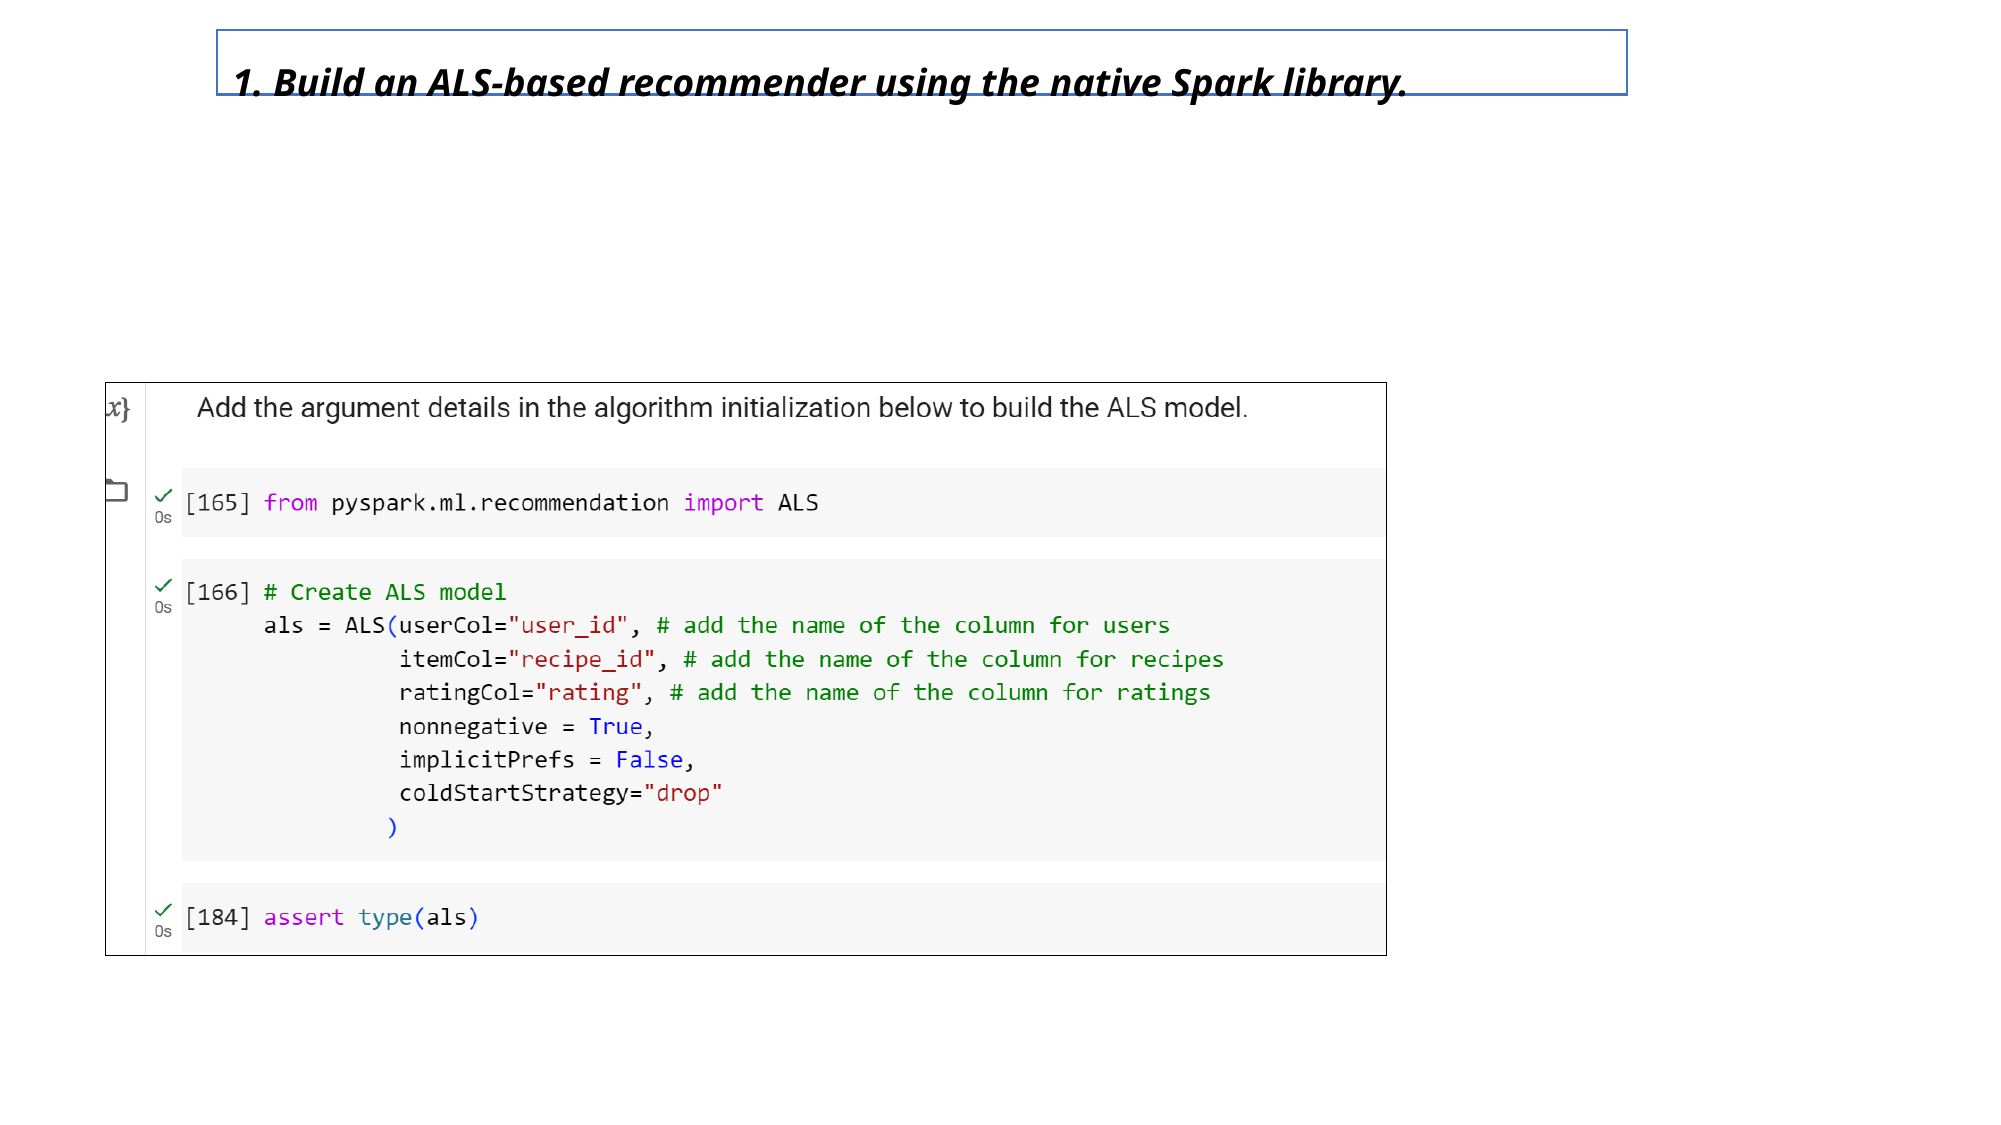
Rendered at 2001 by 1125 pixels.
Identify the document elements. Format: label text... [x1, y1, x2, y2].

title Task 02: Collaborative Filtering Model 1. Build an ALS-based recommender using the native Spark library. [216, 29, 1628, 96]
picture [105, 382, 1387, 956]
